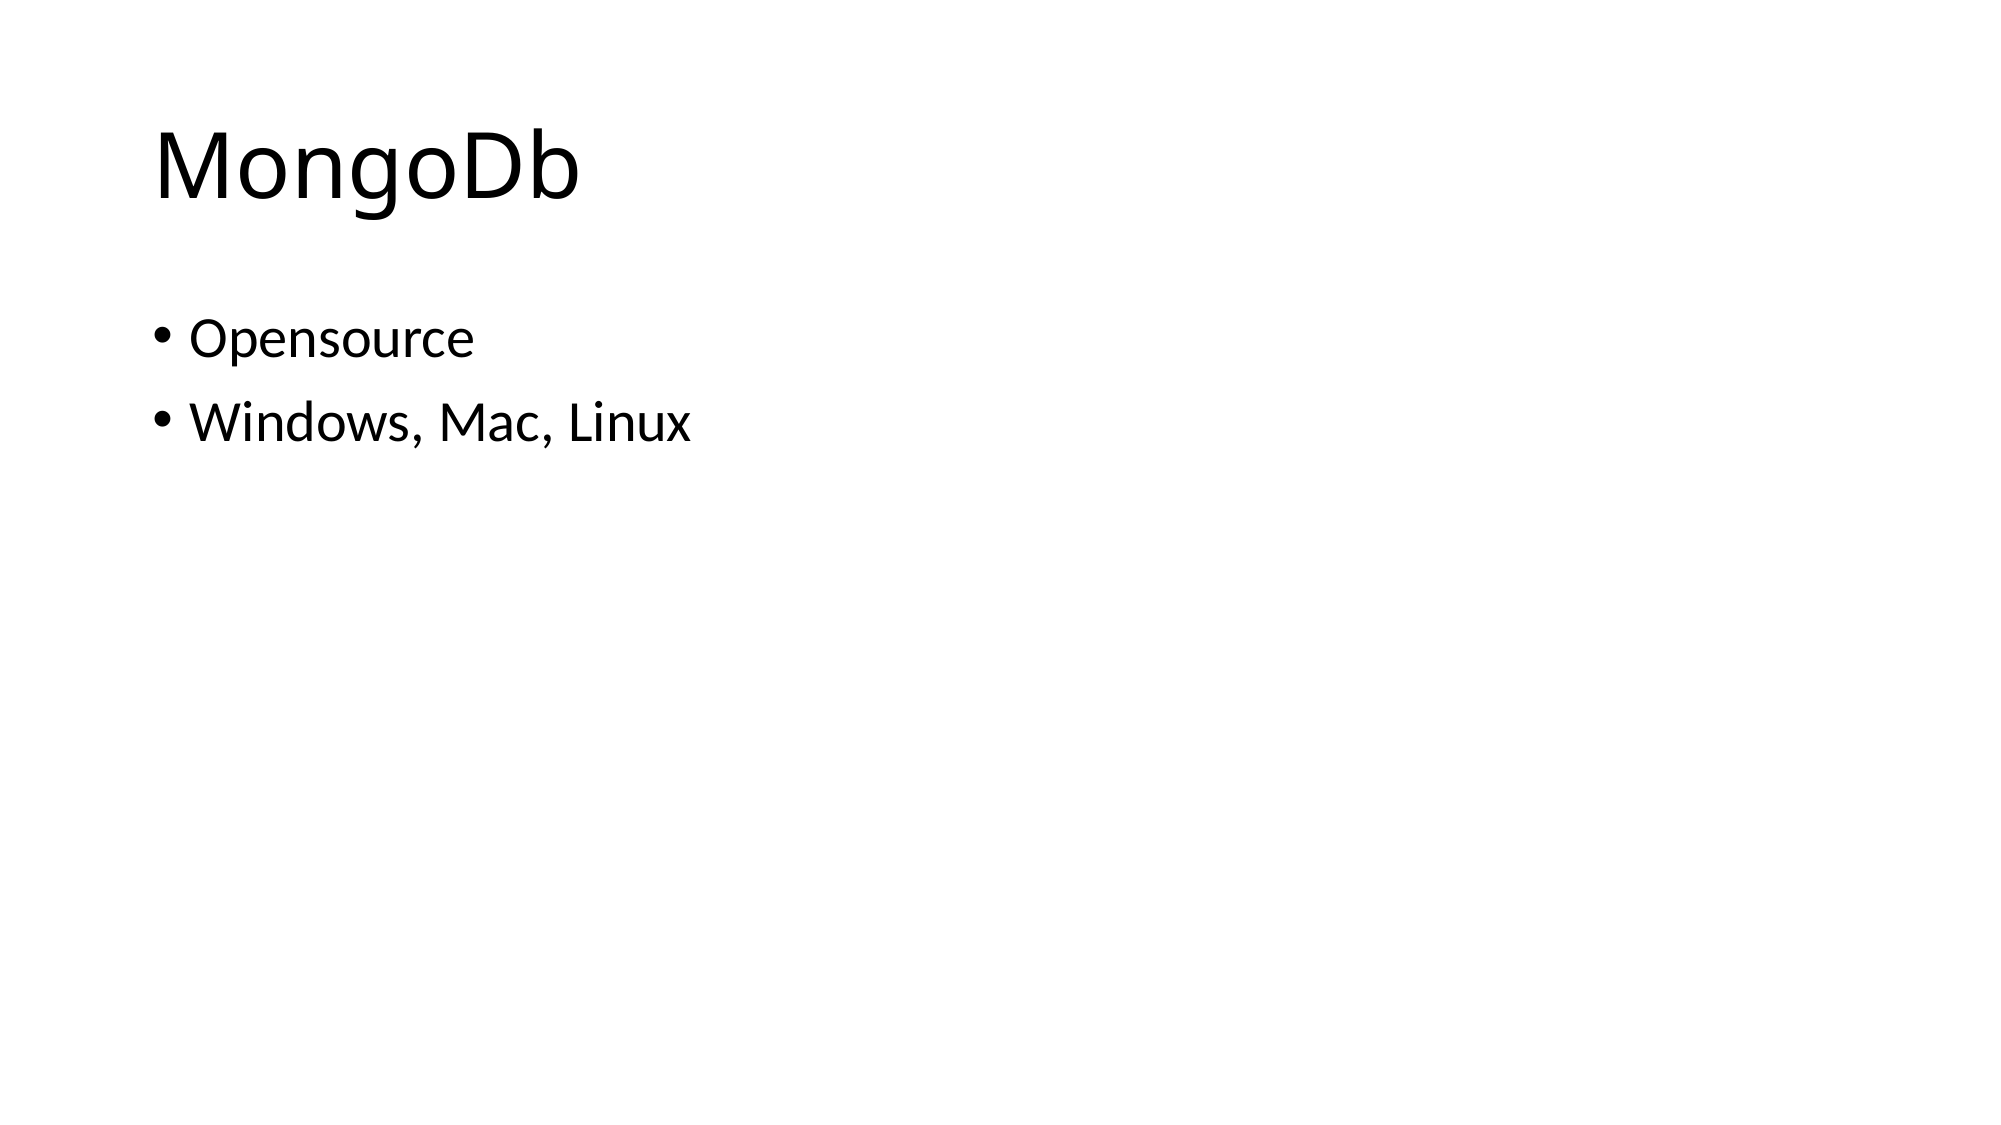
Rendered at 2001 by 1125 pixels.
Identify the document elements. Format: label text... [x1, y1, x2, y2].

list Opensource Windows, Mac, Linux [137, 299, 1863, 1014]
title MongoDb [137, 59, 1863, 278]
